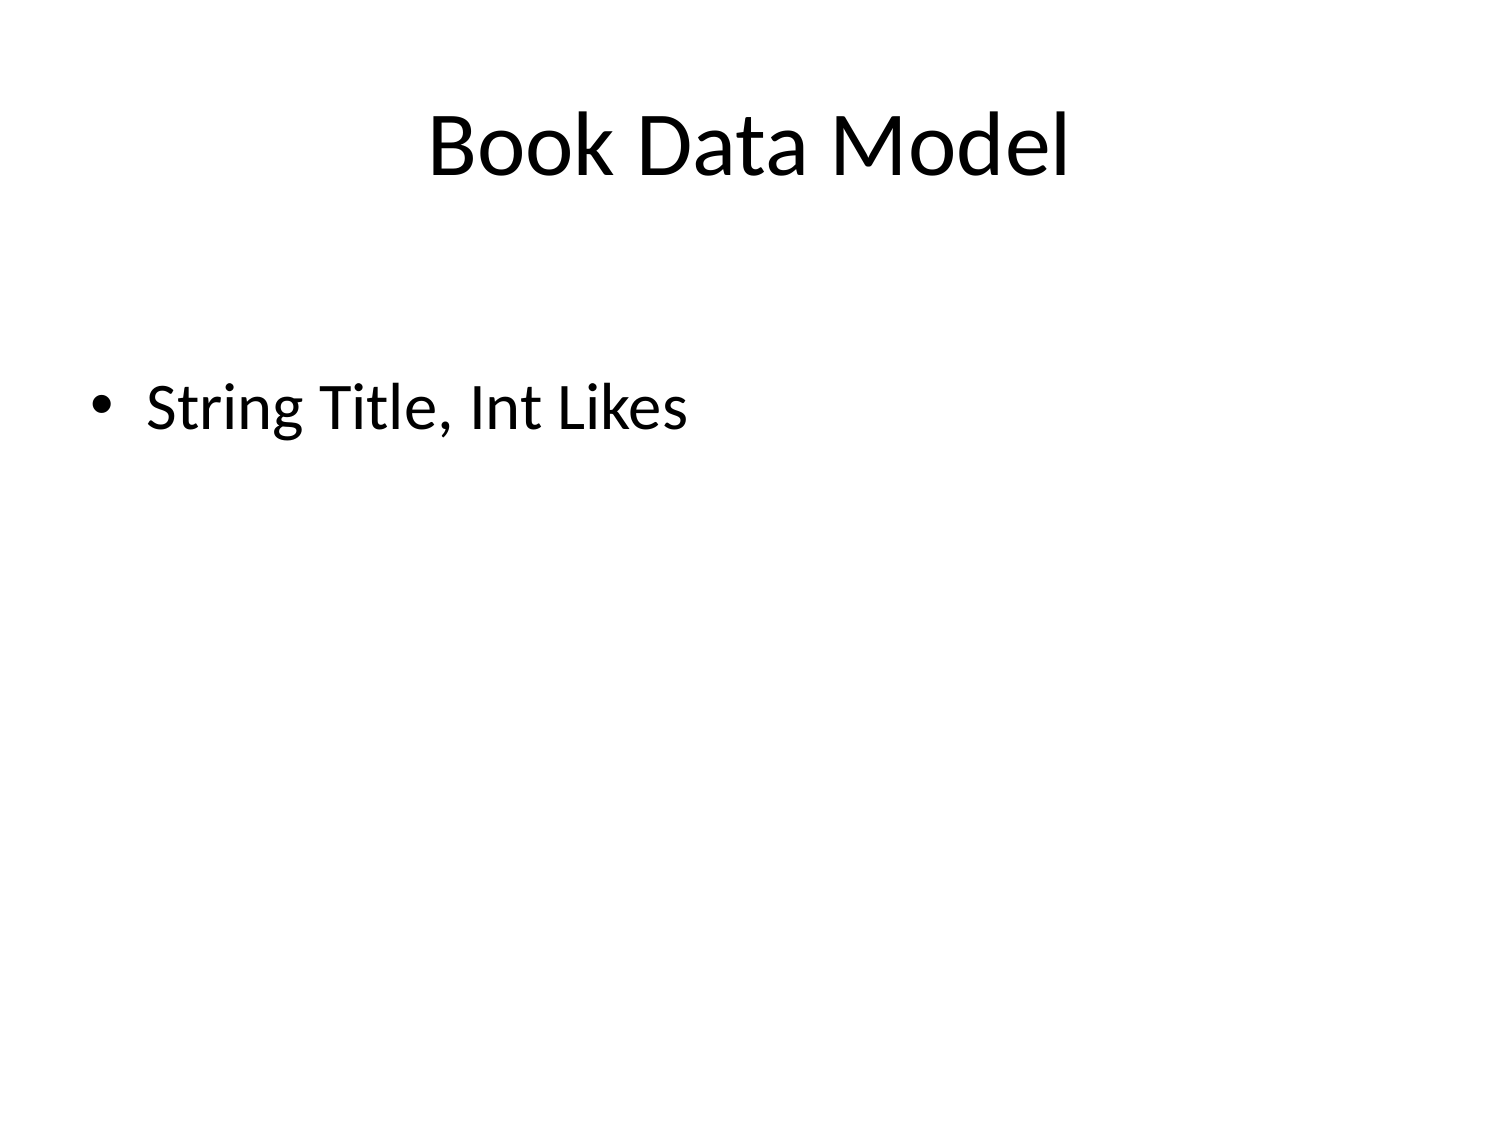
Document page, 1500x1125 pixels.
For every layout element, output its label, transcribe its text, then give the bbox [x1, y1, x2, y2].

title Book Data Model [75, 45, 1425, 233]
list String Title, Int Likes [75, 262, 1425, 1005]
